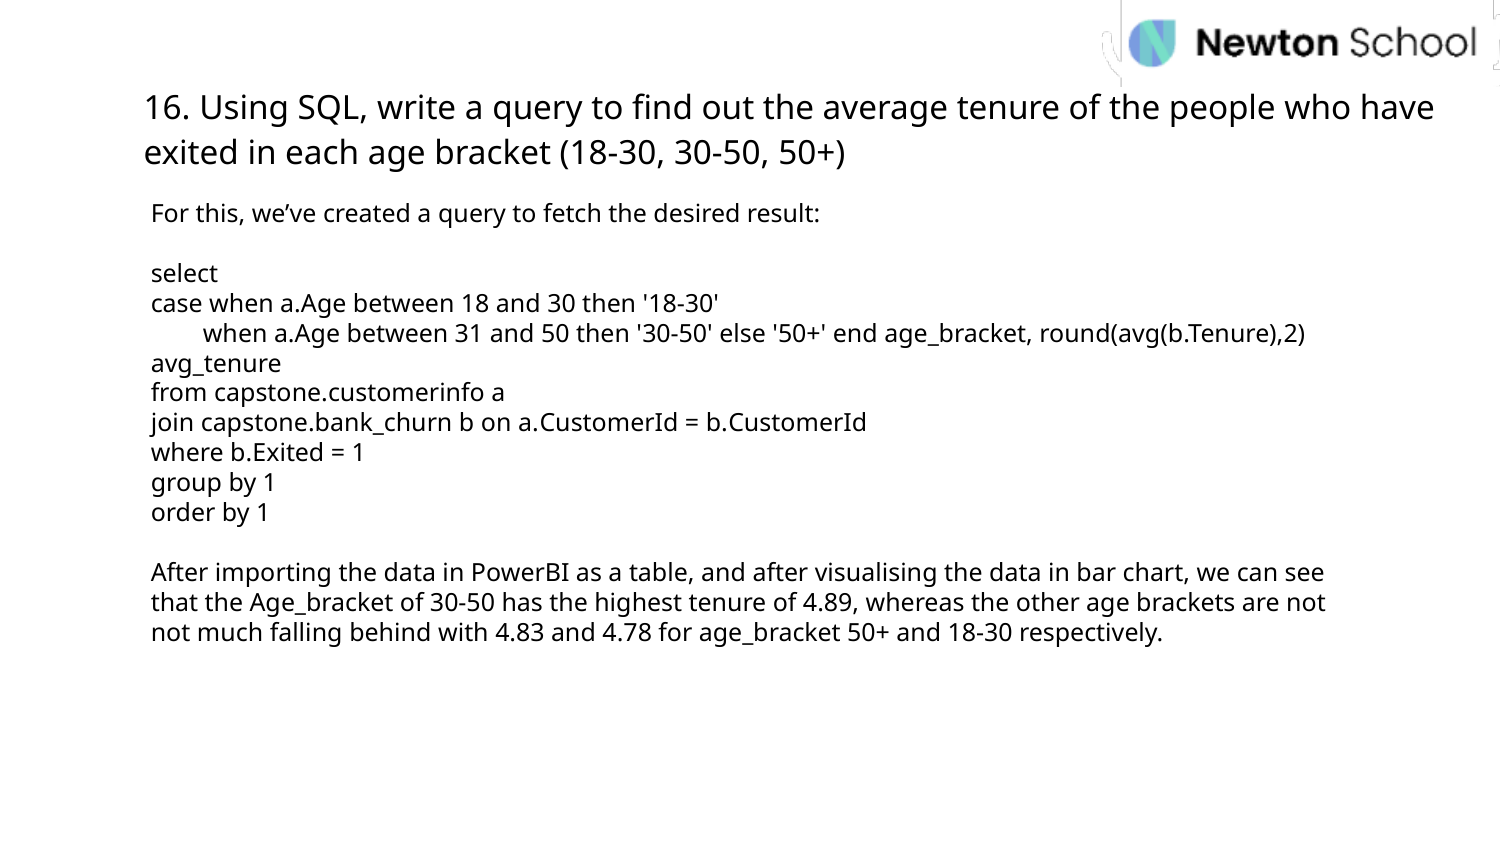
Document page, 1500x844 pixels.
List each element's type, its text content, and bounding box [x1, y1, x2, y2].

text_box For this, we’ve created a query to fetch the desired result: select case when a.Age between 18 and 30 then '18-30' when a.Age between 31 and 50 then '30-50' else '50+' end age_bracket, round(avg(b.Tenure),2) avg_tenure from capstone.customerinfo a join capstone.bank_churn b on a.﻿CustomerId = b.﻿CustomerId where b.Exited = 1 group by 1 order by 1 After importing the data in PowerBI as a table, and after visualising the data in bar chart, we can see that the Age_bracket of 30-50 has the highest tenure of 4.89, whereas the other age brackets are not not much falling behind with 4.83 and 4.78 for age_bracket 50+ and 18-30 respectively. [135, 182, 1379, 662]
text_box 16. Using SQL, write a query to find out the average tenure of the people who have exited in each age bracket (18-30, 30-50, 50+) [128, 65, 1458, 187]
picture [1101, 0, 1500, 87]
